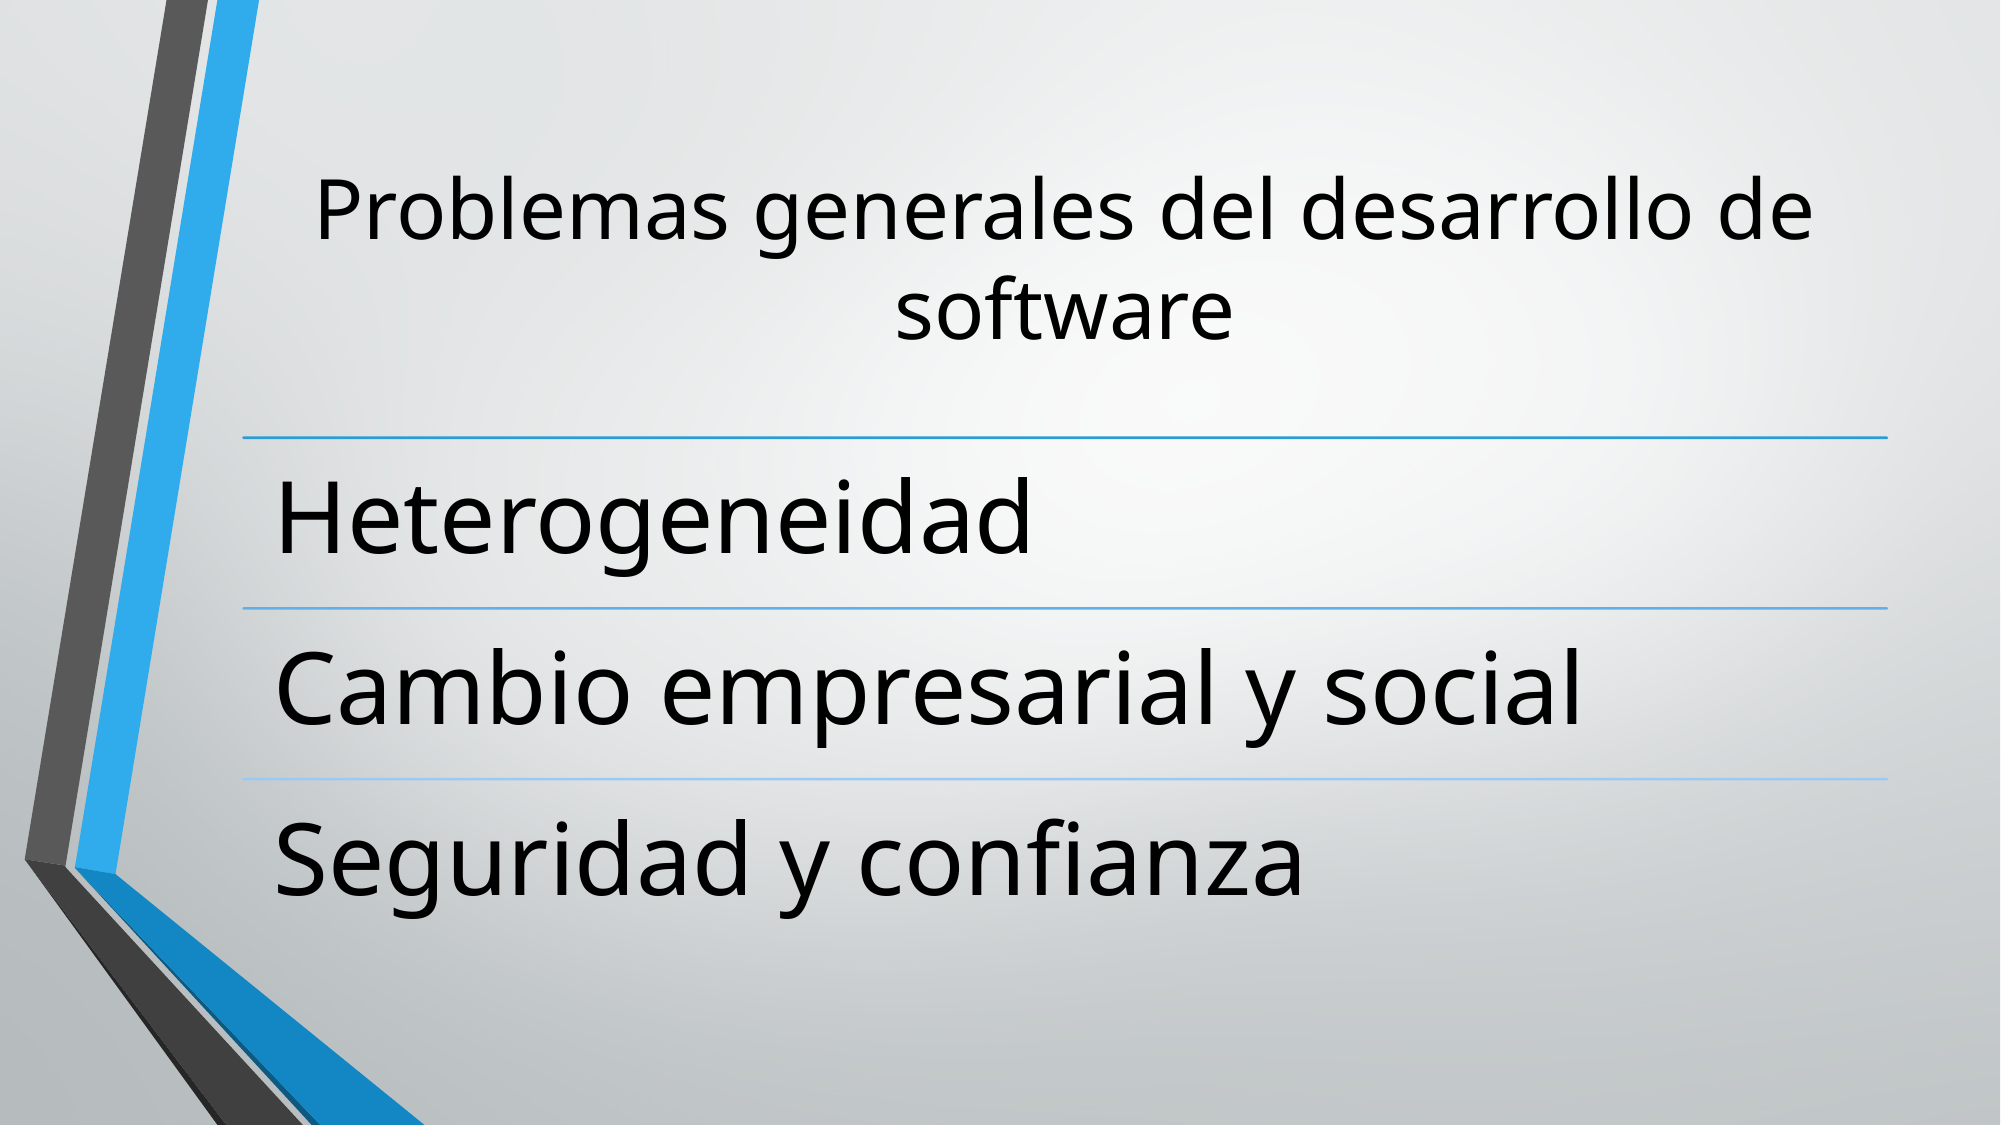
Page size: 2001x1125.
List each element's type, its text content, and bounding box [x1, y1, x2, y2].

title Problemas generales del desarrollo de software [243, 112, 1887, 400]
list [243, 437, 1888, 951]
